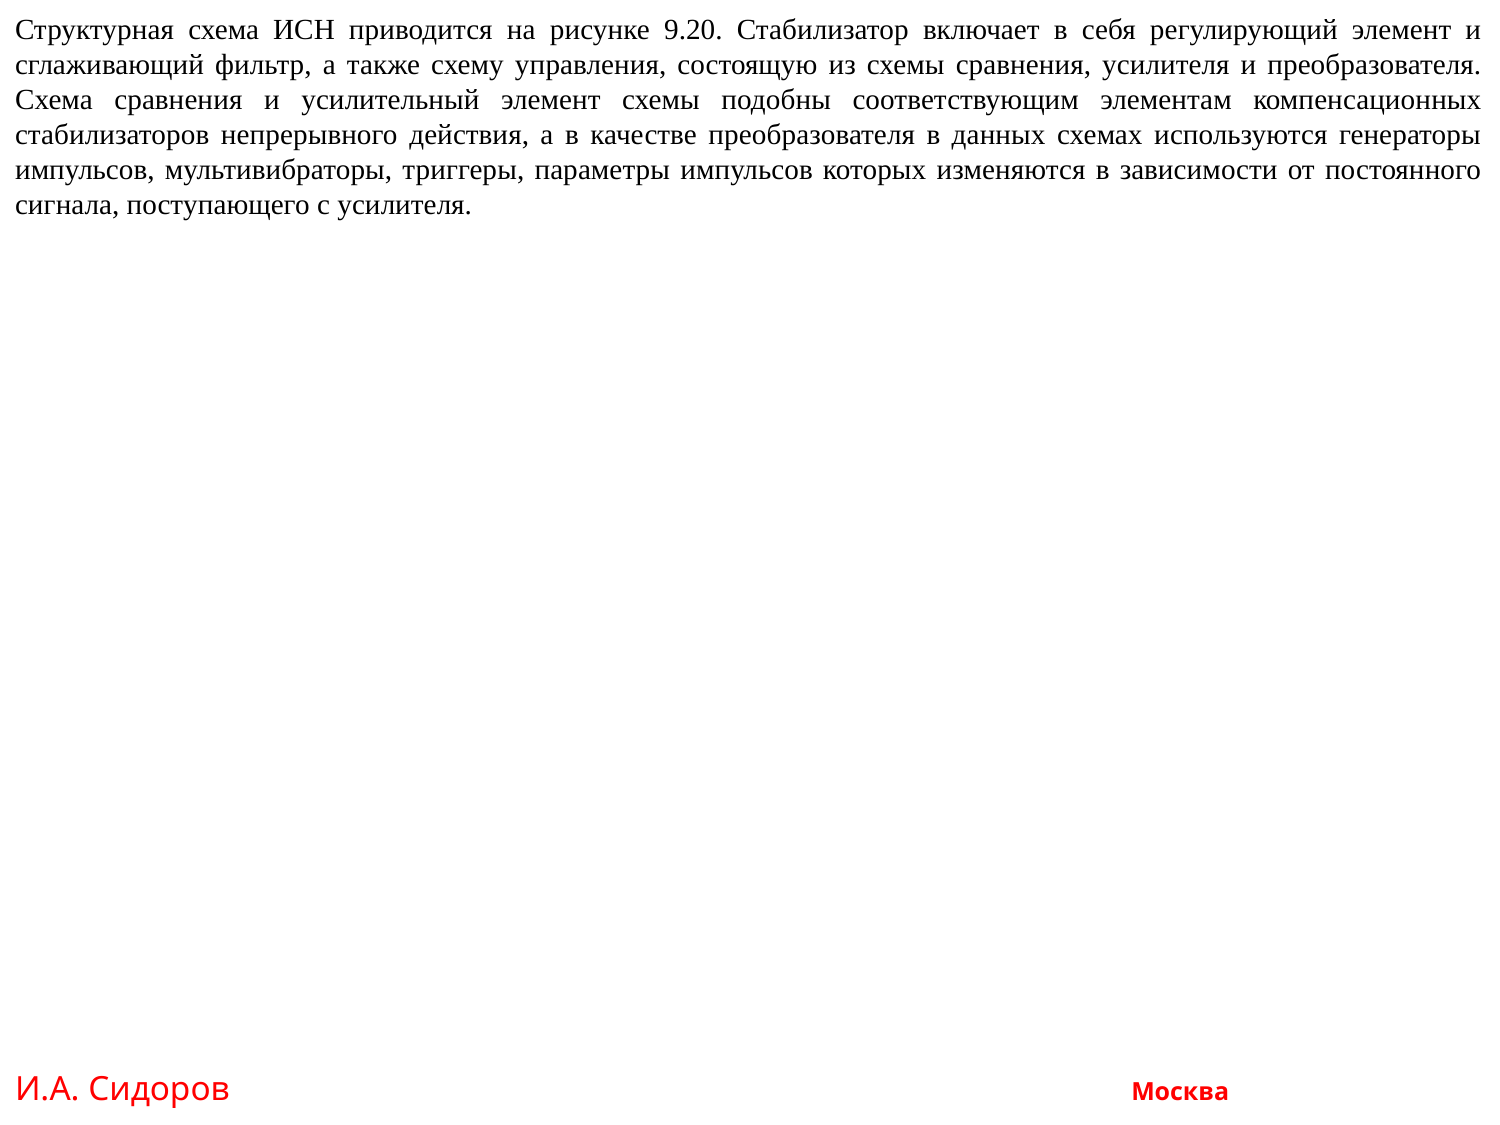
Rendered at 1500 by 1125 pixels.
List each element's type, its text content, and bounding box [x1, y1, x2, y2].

text_box И.А. Сидоров Москва [7, 1029, 1493, 1115]
text_box Структурная схема ИСН приводится на рисунке 9.20. Стабилизатор включает в себя регулирующий элемент и сглаживающий фильтр, а также схему управления, состоящую из схемы сравнения, усилителя и преобразователя. Схема сравнения и усилительный элемент схемы подобны соответствующим элементам компенсационных стабилизаторов непрерывного действия, а в качестве преобразователя в данных схемах используются генераторы импульсов, мультивибраторы, триггеры, параметры импульсов которых изменяются в зависимости от постоянного сигнала, поступающего с усилителя. [7, 3, 1490, 228]
